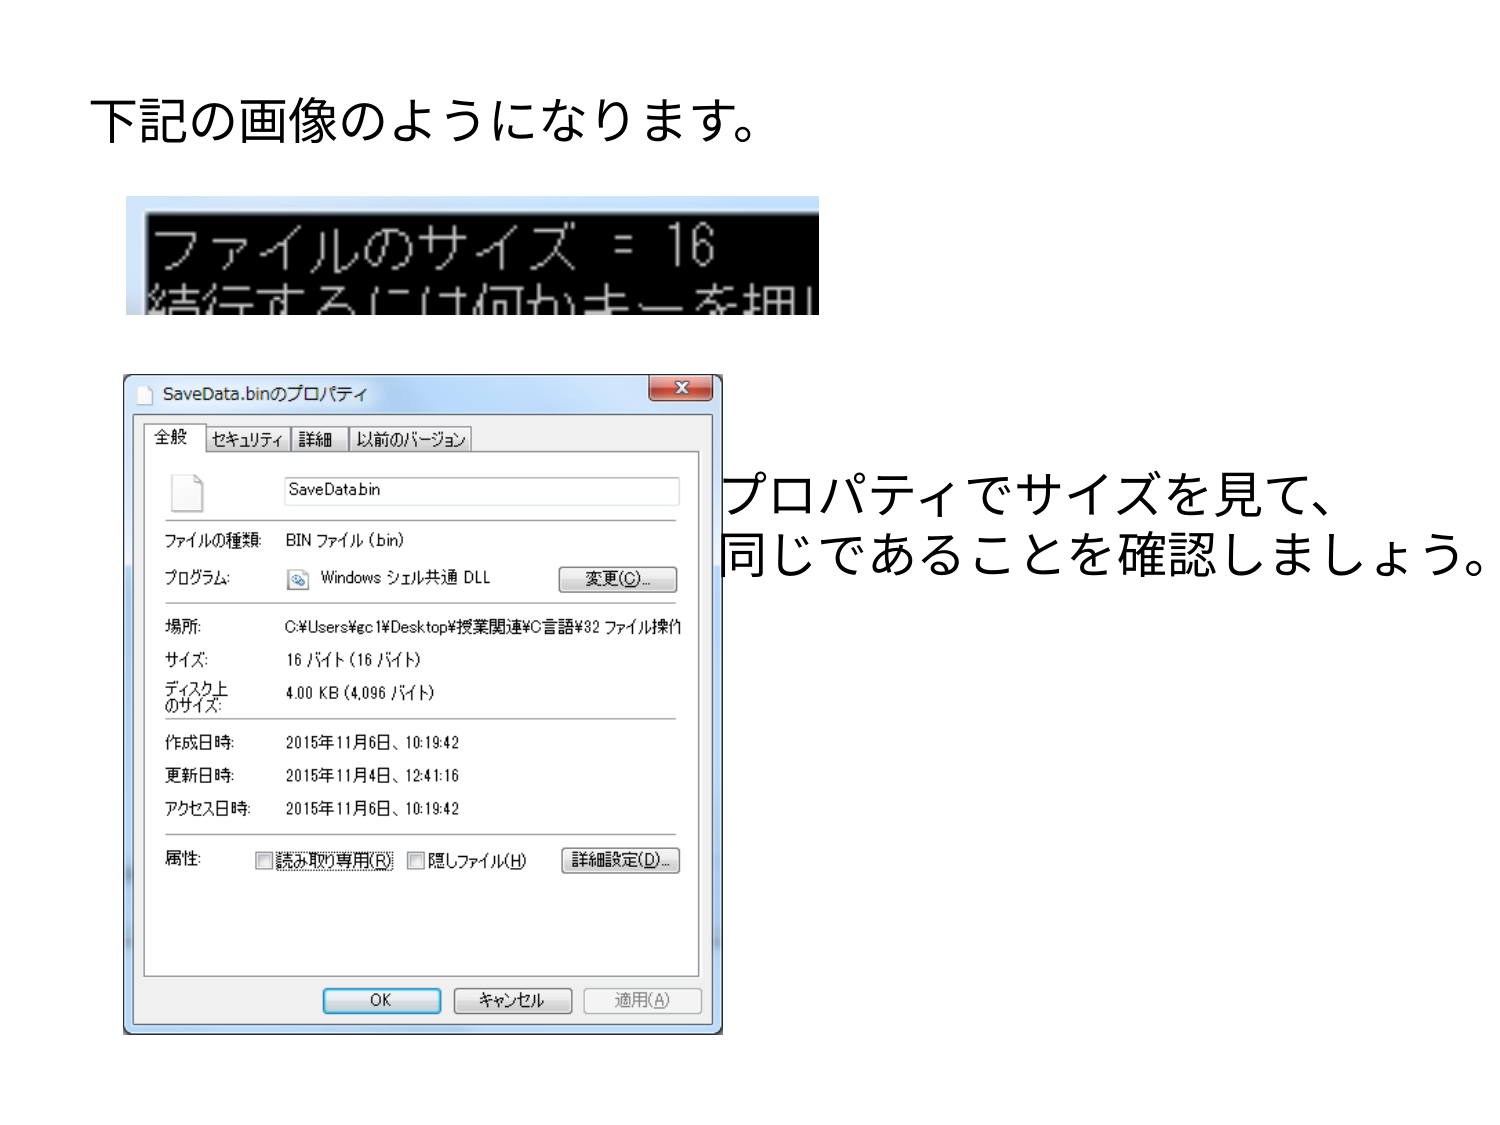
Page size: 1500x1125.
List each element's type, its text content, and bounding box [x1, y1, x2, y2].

picture [123, 374, 723, 1036]
text_box プロパティでサイズを見て、 同じであることを確認しましょう。 [727, 456, 1500, 591]
text_box 下記の画像のようになります。 [73, 81, 798, 157]
picture [126, 195, 819, 315]
